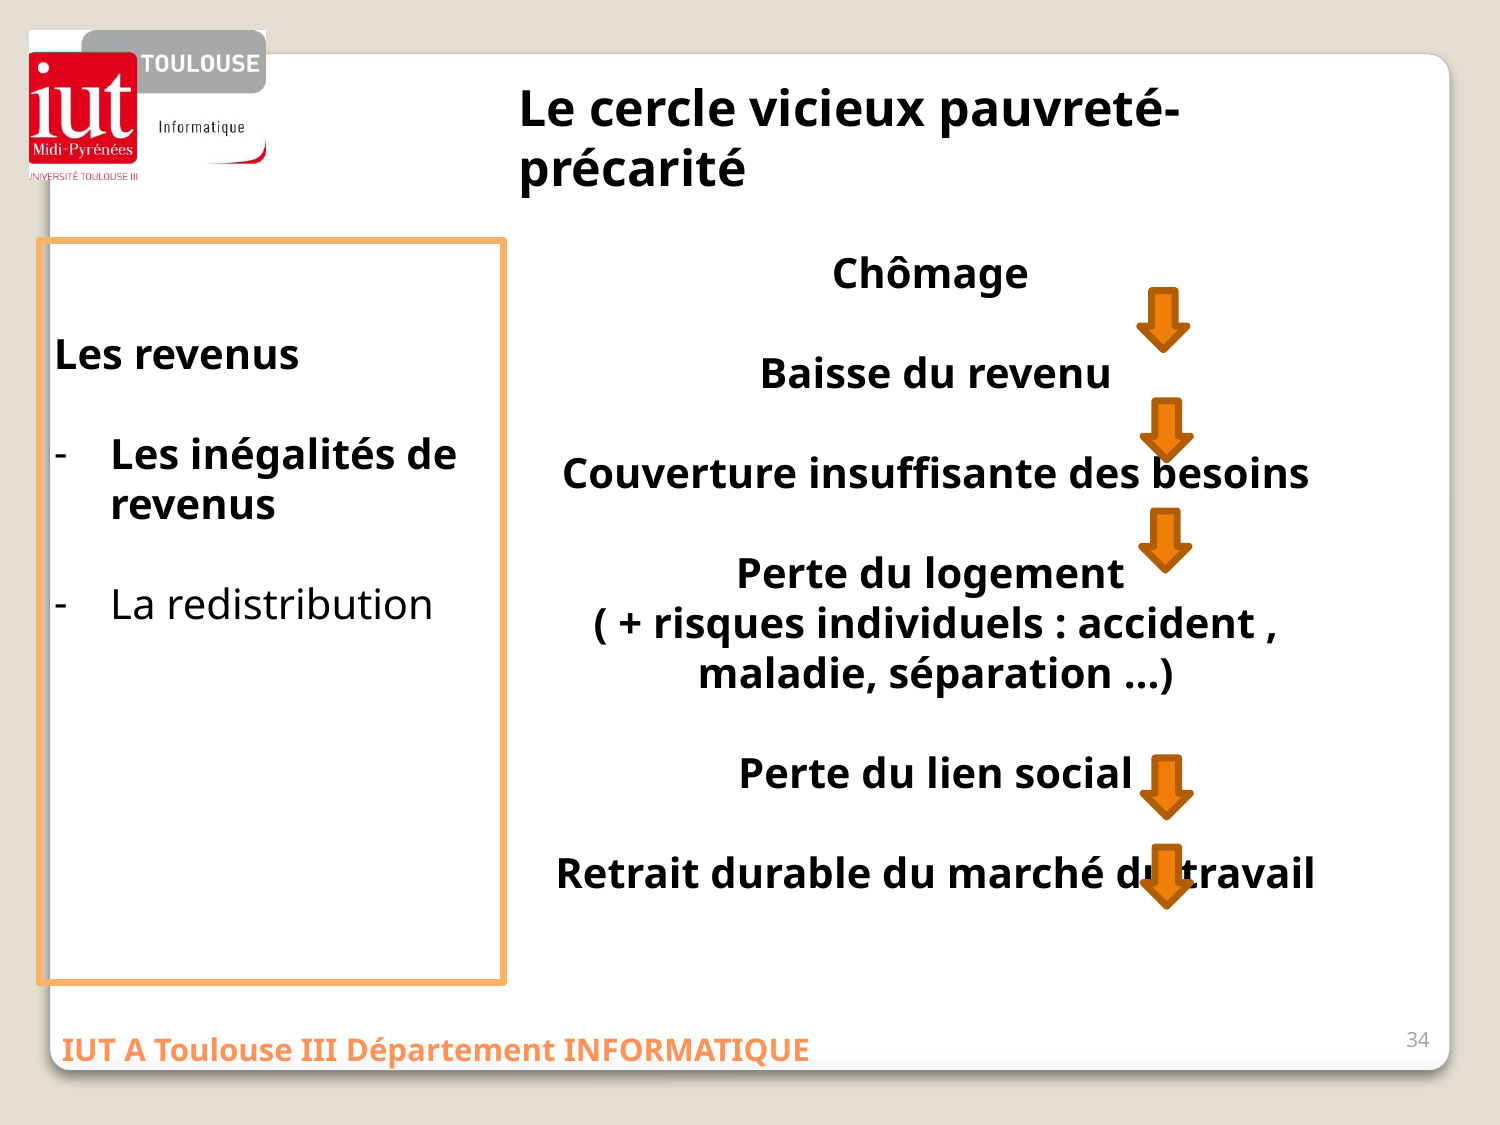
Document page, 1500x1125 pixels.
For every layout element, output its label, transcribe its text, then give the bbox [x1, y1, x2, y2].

text_box [1136, 287, 1191, 354]
text_box [1139, 754, 1194, 821]
text_box [1139, 397, 1194, 464]
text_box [38, 240, 504, 983]
text_box [1138, 507, 1193, 574]
picture [29, 30, 266, 180]
text_box IUT A Toulouse III Département INFORMATIQUE [47, 1022, 1140, 1083]
slide_number 34 [1369, 1002, 1445, 1063]
text_box [1139, 843, 1194, 910]
text_box Le cercle vicieux pauvreté-précarité Chômage Baisse du revenu Couverture insuffisante des besoins Perte du logement ( + risques individuels : accident , maladie, séparation …) Perte du lien social Retrait durable du marché du travail [503, 69, 1368, 955]
